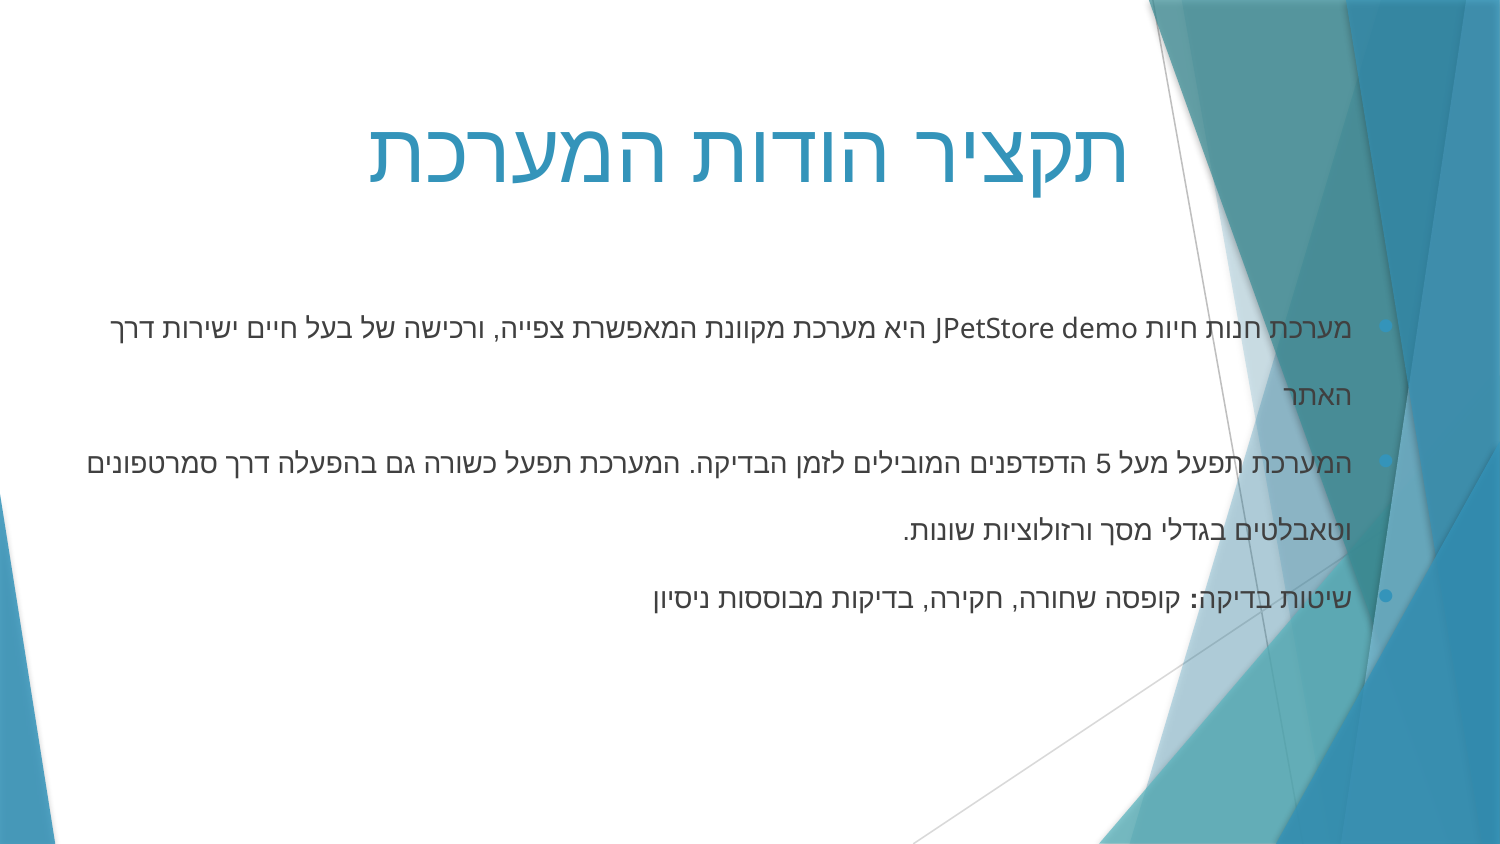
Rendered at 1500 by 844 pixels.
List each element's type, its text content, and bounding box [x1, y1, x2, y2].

list מערכת חנות חיות JPetStore demo היא מערכת מקוונת המאפשרת צפייה, ורכישה של בעל חיים ישירות דרך האתר המערכת תפעל מעל 5 הדפדפנים המובילים לזמן הבדיקה. המערכת תפעל כשורה גם בהפעלה דרך סמרטפונים וטאבלטים בגדלי מסך ורזולוציות שונות. שיטות בדיקה: קופסה שחורה, חקירה, בדיקות מבוססות ניסיון [62, 268, 1413, 809]
title תקציר הודות המערכת [75, 110, 1425, 199]
